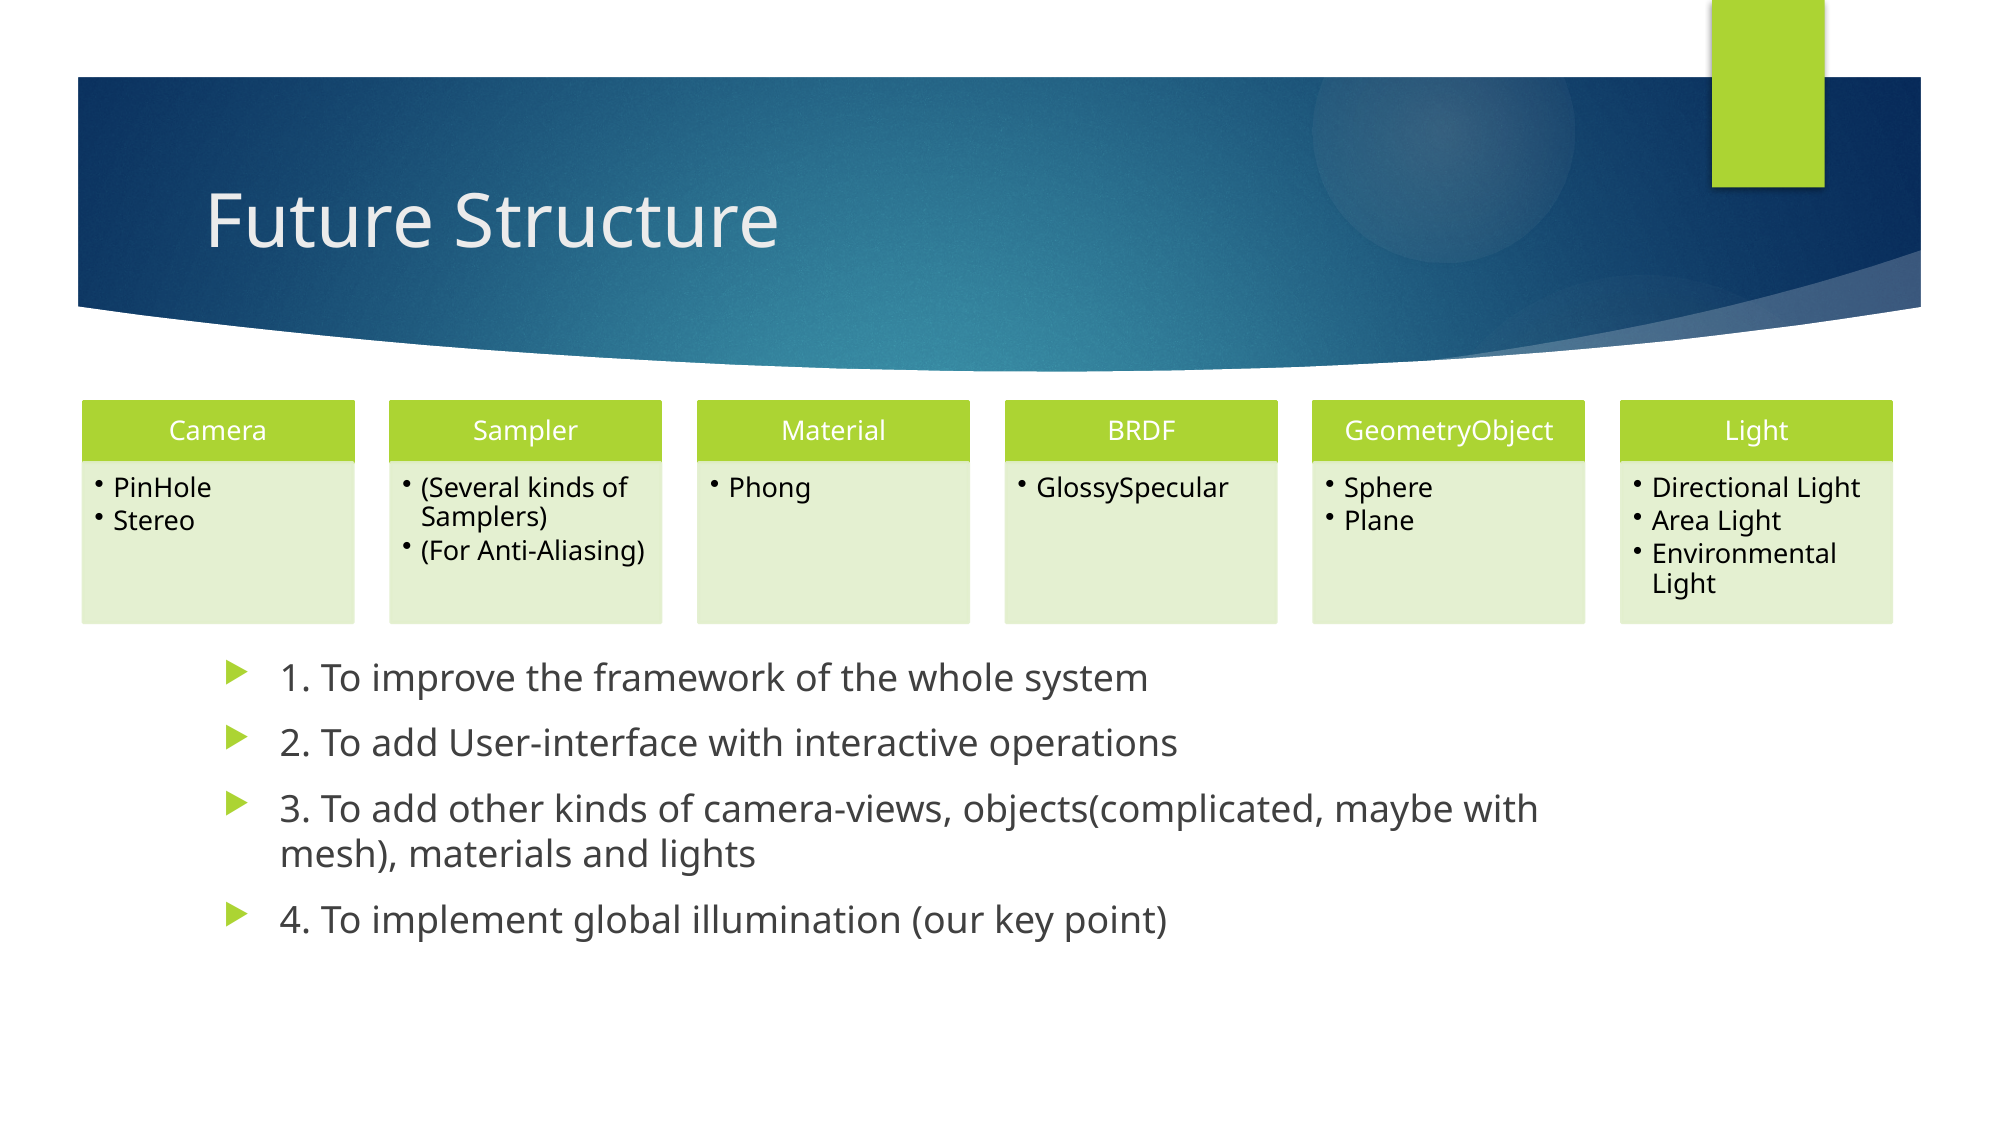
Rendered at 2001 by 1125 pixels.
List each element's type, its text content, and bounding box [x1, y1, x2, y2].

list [82, 231, 1893, 793]
text_box 1. To improve the framework of the whole system 2. To add User-interface with interactive operations 3. To add other kinds of camera-views, objects(complicated, maybe with mesh), materials and lights 4. To implement global illumination (our key point) [208, 804, 1646, 1125]
title Future Structure [189, 159, 1627, 230]
